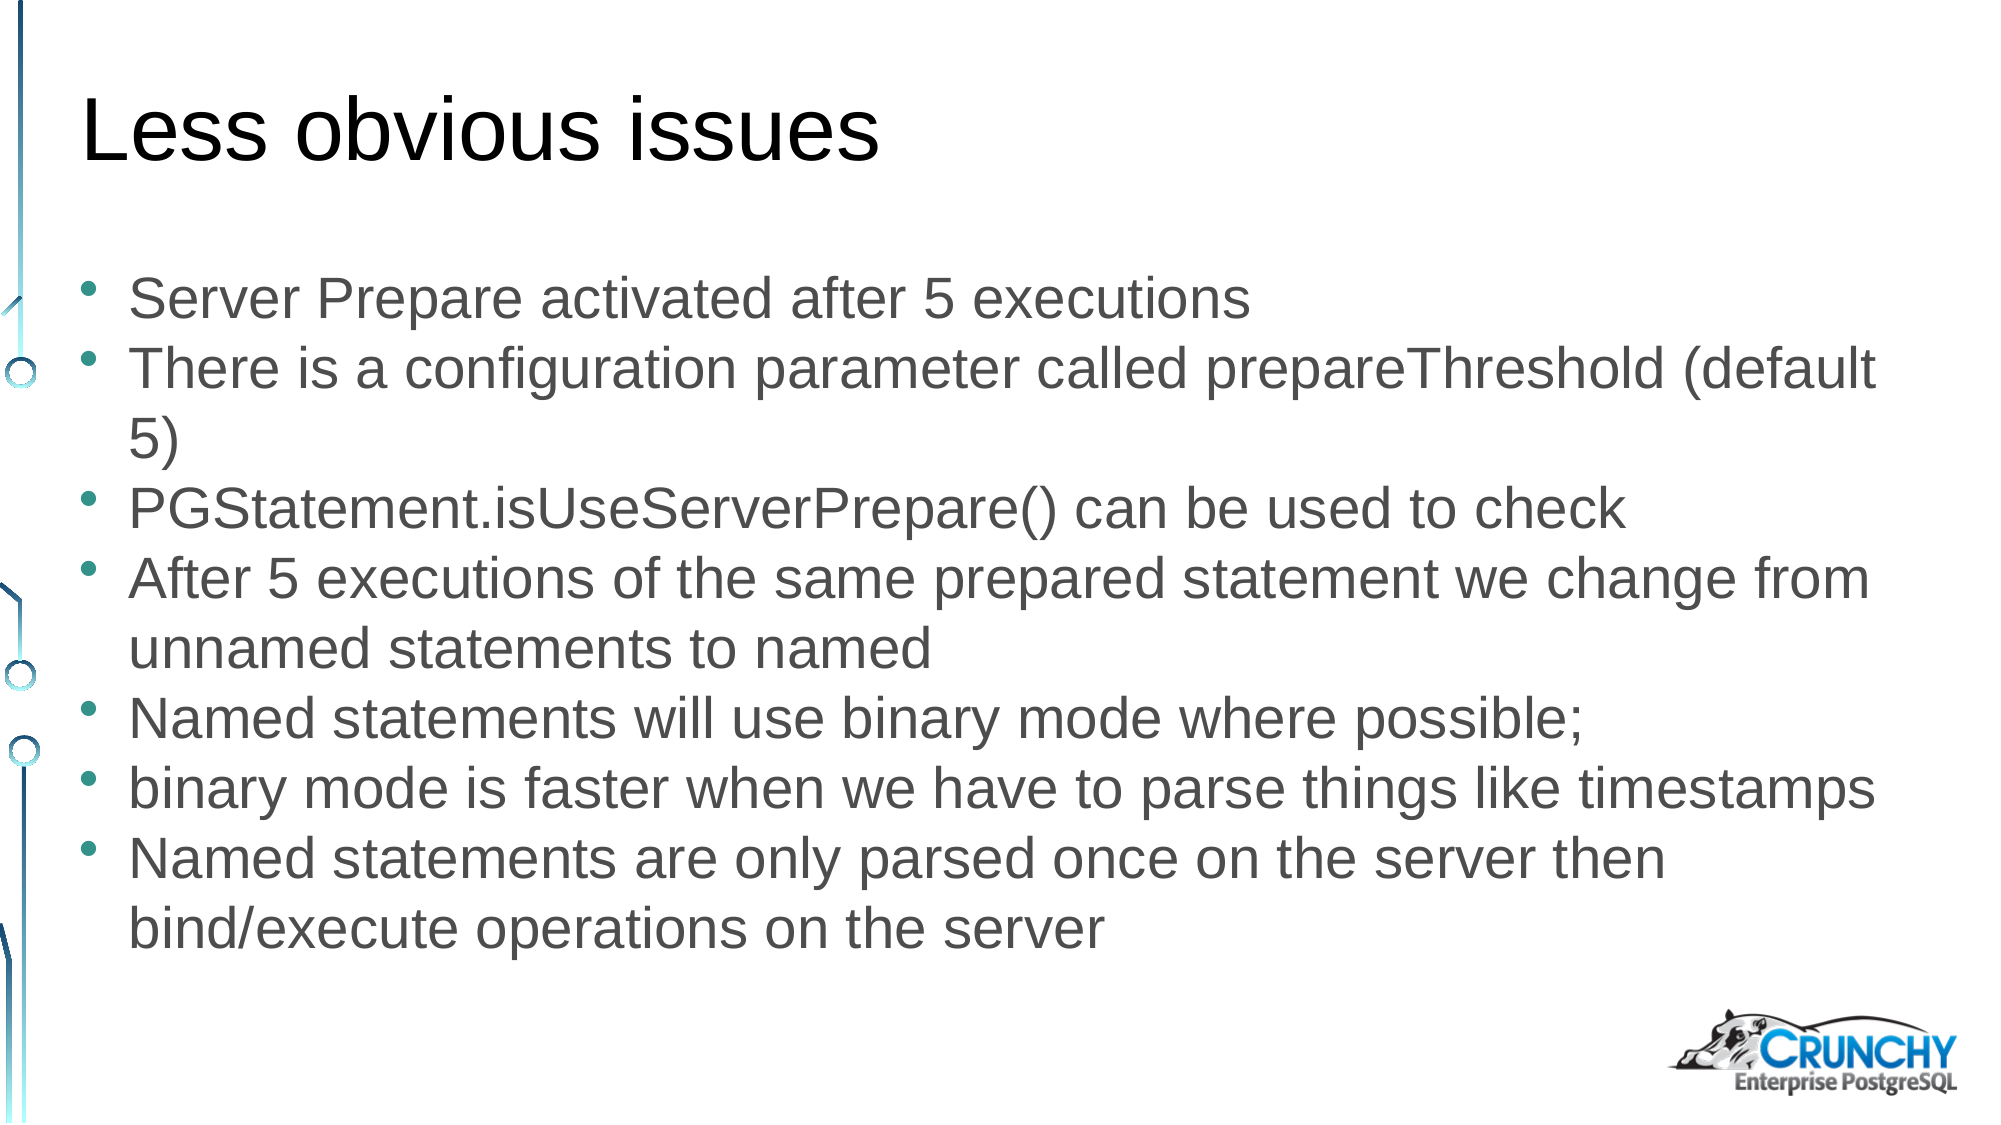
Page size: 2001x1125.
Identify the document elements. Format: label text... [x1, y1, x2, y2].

text_box Server Prepare activated after 5 executions There is a configuration parameter called prepareThreshold (default 5) PGStatement.isUseServerPrepare() can be used to check After 5 executions of the same prepared statement we change from unnamed statements to named Named statements will use binary mode where possible; binary mode is faster when we have to parse things like timestamps Named statements are only parsed once on the server then bind/execute operations on the server [78, 220, 1929, 961]
text_box Less obvious issues [80, 71, 1920, 172]
picture [1656, 998, 1968, 1107]
